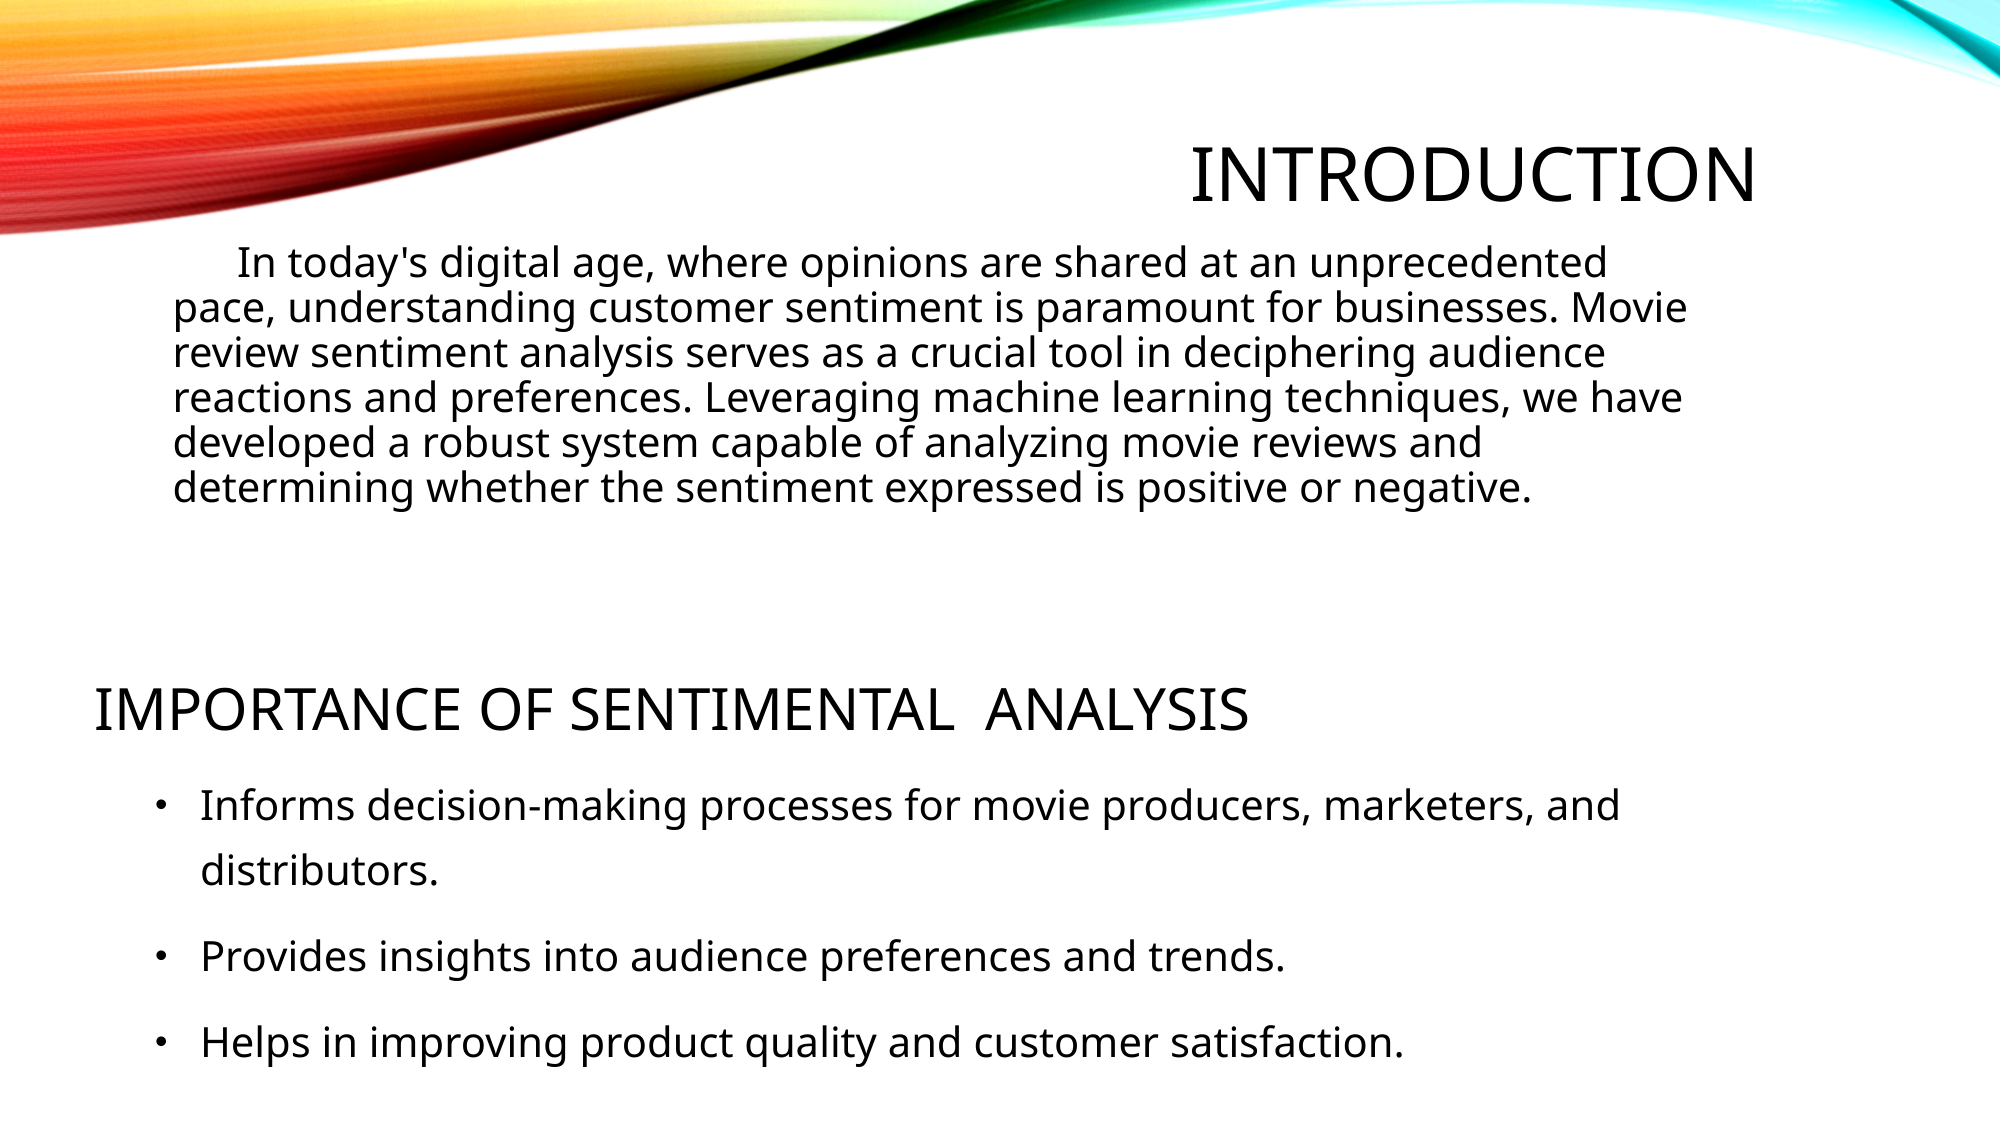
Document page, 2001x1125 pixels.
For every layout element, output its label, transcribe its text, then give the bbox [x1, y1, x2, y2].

picture [0, 0, 2000, 237]
list In today's digital age, where opinions are shared at an unprecedented pace, understanding customer sentiment is paramount for businesses. Movie review sentiment analysis serves as a crucial tool in deciphering audience reactions and preferences. Leveraging machine learning techniques, we have developed a robust system capable of analyzing movie reviews and determining whether the sentiment expressed is positive or negative. [157, 234, 1723, 630]
text_box IMPORTANCE OF SENTIMENTAL ANALYSIS [80, 665, 1339, 820]
title Introduction [258, 107, 1775, 248]
text_box Informs decision-making processes for movie producers, marketers, and distributors. Provides insights into audience preferences and trends. Helps in improving product quality and customer satisfaction. [139, 756, 1803, 1066]
